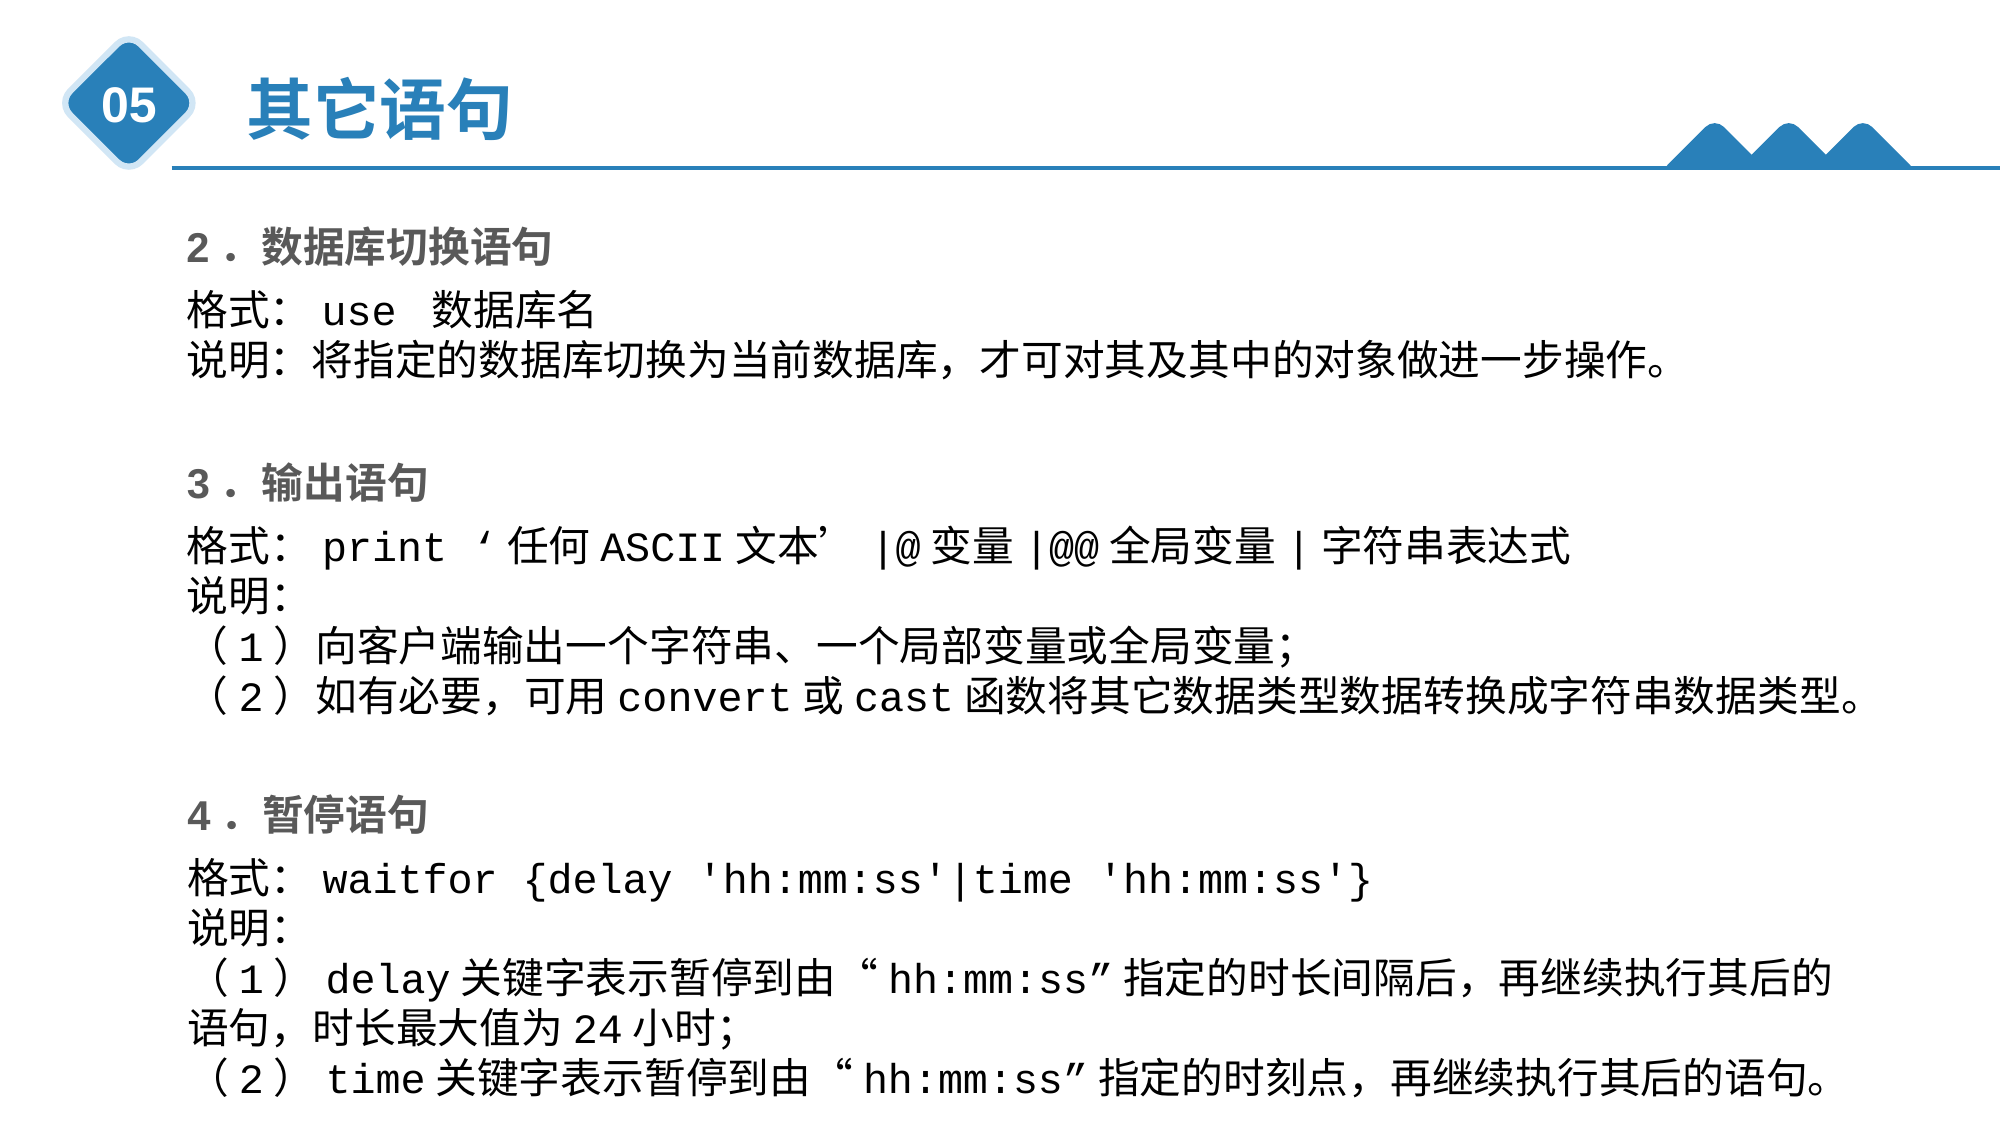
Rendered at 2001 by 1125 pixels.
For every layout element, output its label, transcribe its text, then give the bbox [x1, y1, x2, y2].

text_box [172, 74, 194, 132]
text_box [1813, 122, 1913, 167]
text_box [172, 770, 1864, 1112]
text_box [64, 73, 86, 133]
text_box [171, 203, 1863, 393]
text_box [171, 439, 1864, 730]
text_box [1738, 122, 1826, 167]
text_box 其它语句 [231, 60, 529, 155]
text_box 05 [86, 65, 172, 141]
text_box [1664, 122, 1752, 167]
text_box [94, 141, 163, 168]
text_box [94, 38, 163, 65]
